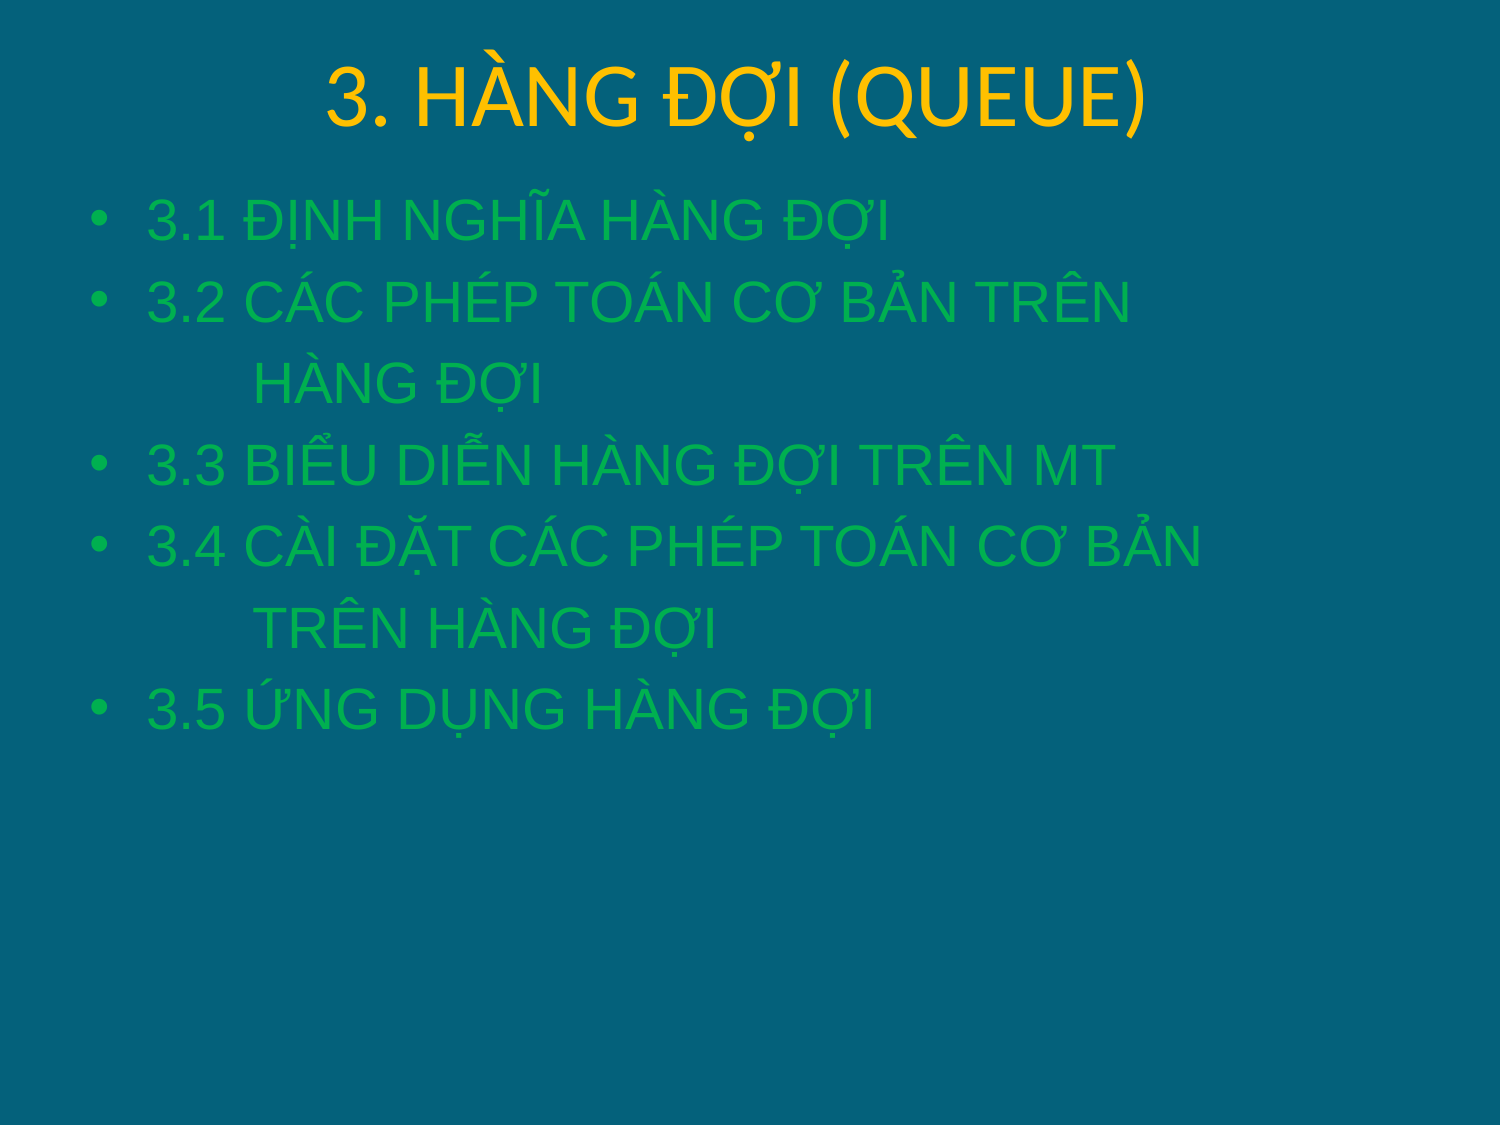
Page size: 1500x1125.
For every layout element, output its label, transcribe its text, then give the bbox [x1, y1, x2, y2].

list 3.1 ĐỊNH NGHĨA HÀNG ĐỢI 3.2 CÁC PHÉP TOÁN CƠ BẢN TRÊN HÀNG ĐỢI 3.3 BIỂU DIỄN HÀNG ĐỢI TRÊN MT 3.4 CÀI ĐẶT CÁC PHÉP TOÁN CƠ BẢN TRÊN HÀNG ĐỢI 3.5 ỨNG DỤNG HÀNG ĐỢI [75, 174, 1425, 1075]
title 3. HÀNG ĐỢI (QUEUE) [62, 5, 1413, 175]
